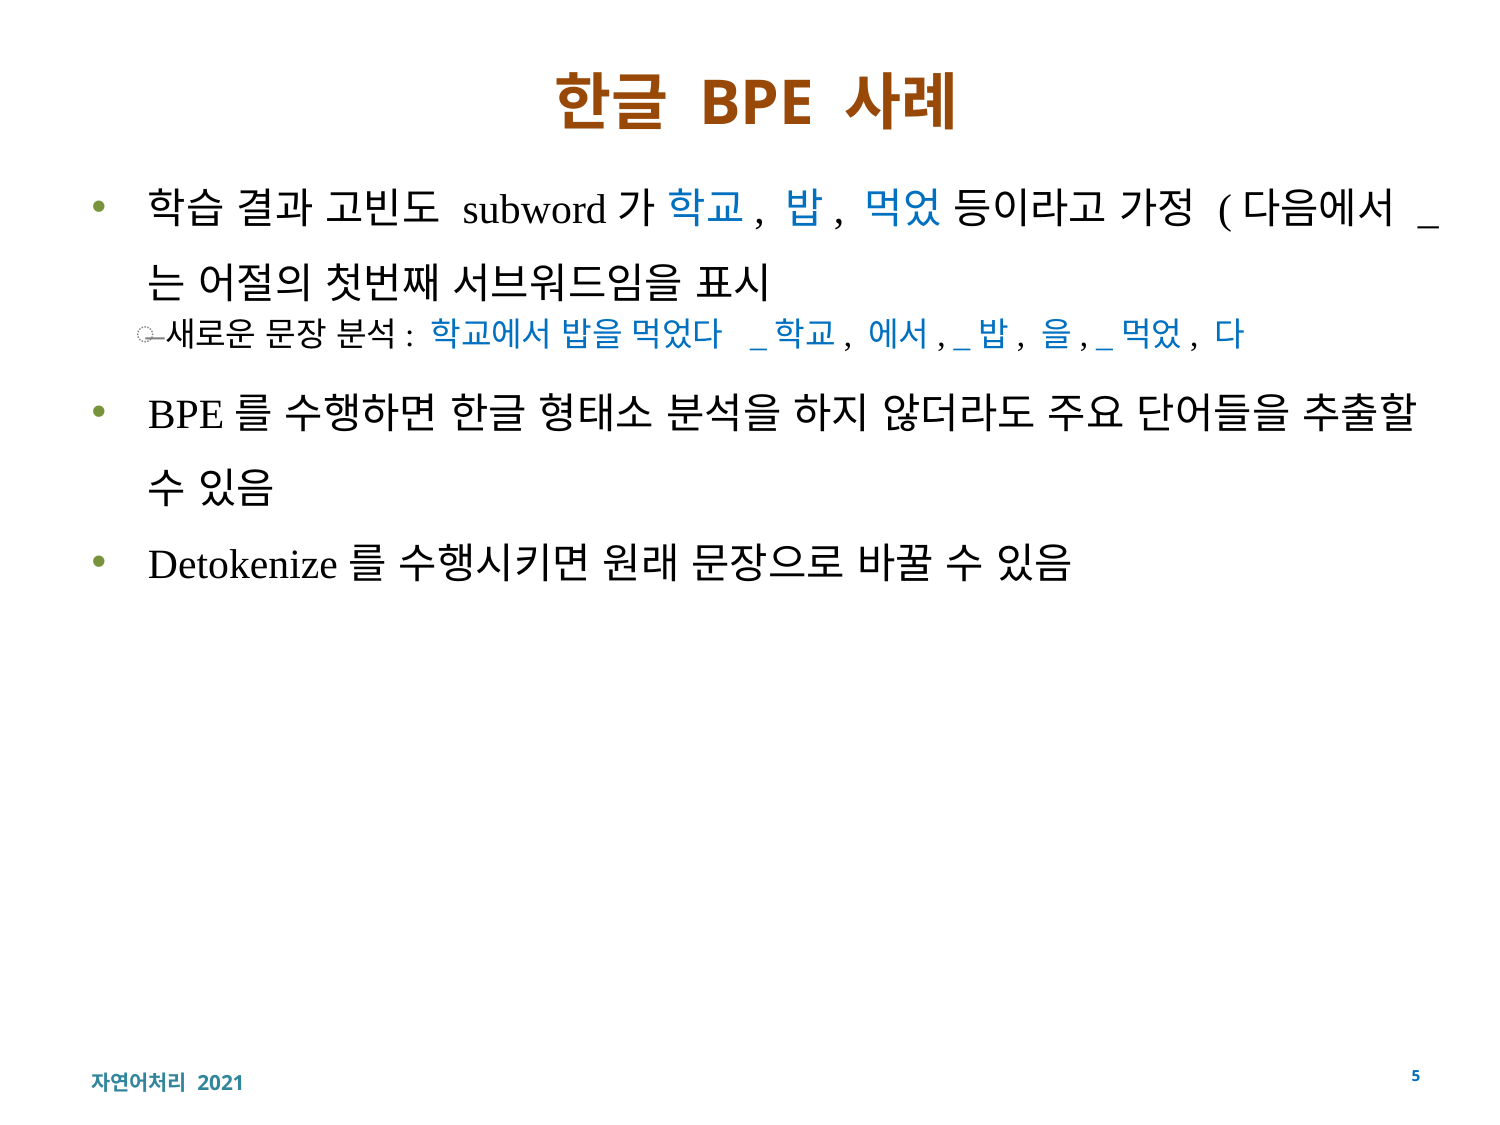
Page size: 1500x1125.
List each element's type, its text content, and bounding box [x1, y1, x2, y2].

title 한글 BPE 사례 [76, 54, 1437, 145]
